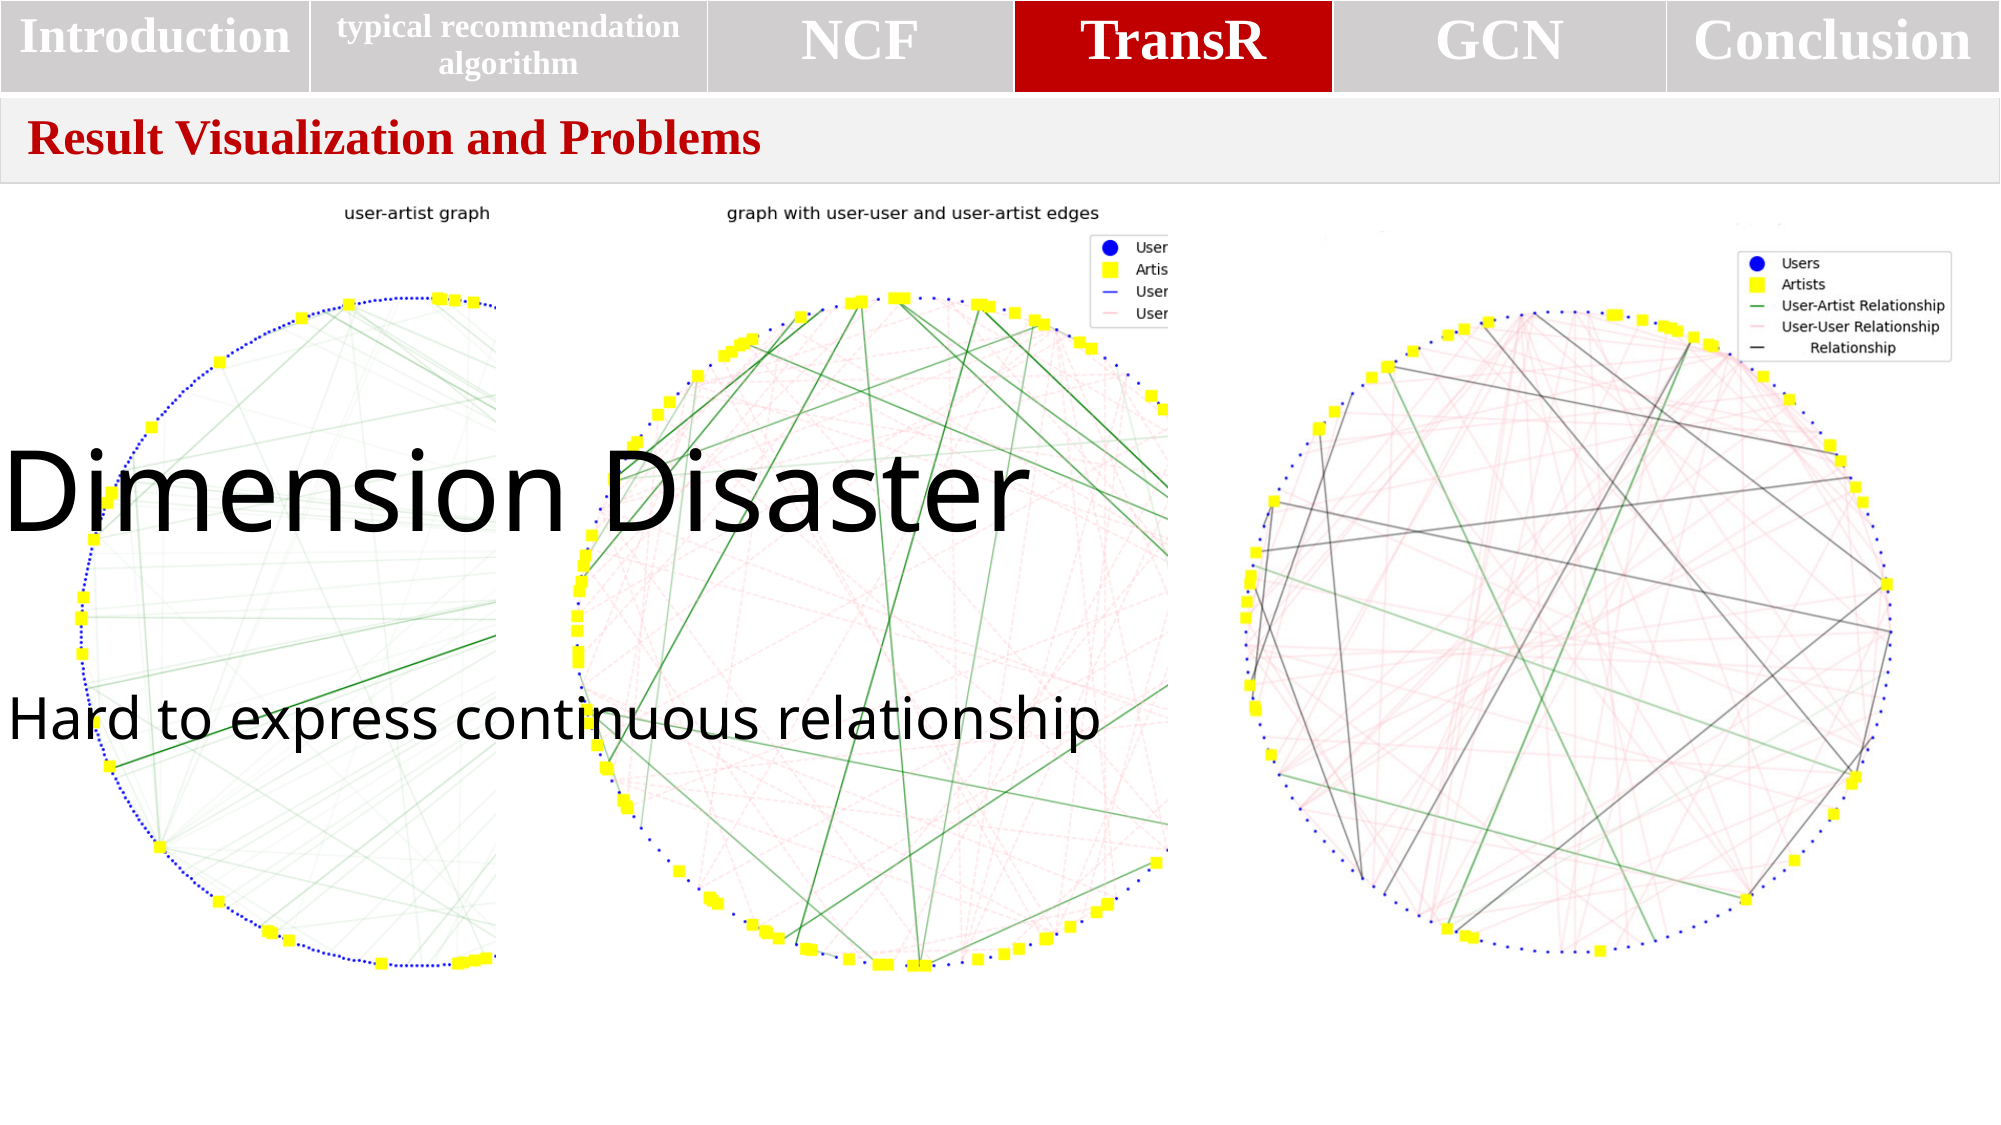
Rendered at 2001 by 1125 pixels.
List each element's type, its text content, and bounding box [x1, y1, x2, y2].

text_box Result Visualization and Problems [0, 98, 2000, 184]
table_header TransR [1015, 1, 1332, 92]
table_header GCN [1334, 1, 1666, 92]
table_header Conclusion [1667, 1, 1999, 92]
picture [0, 196, 1967, 1047]
table_header Introduction [1, 1, 309, 92]
table_header typical recommendation algorithm [311, 1, 707, 92]
table_header NCF [708, 1, 1013, 92]
